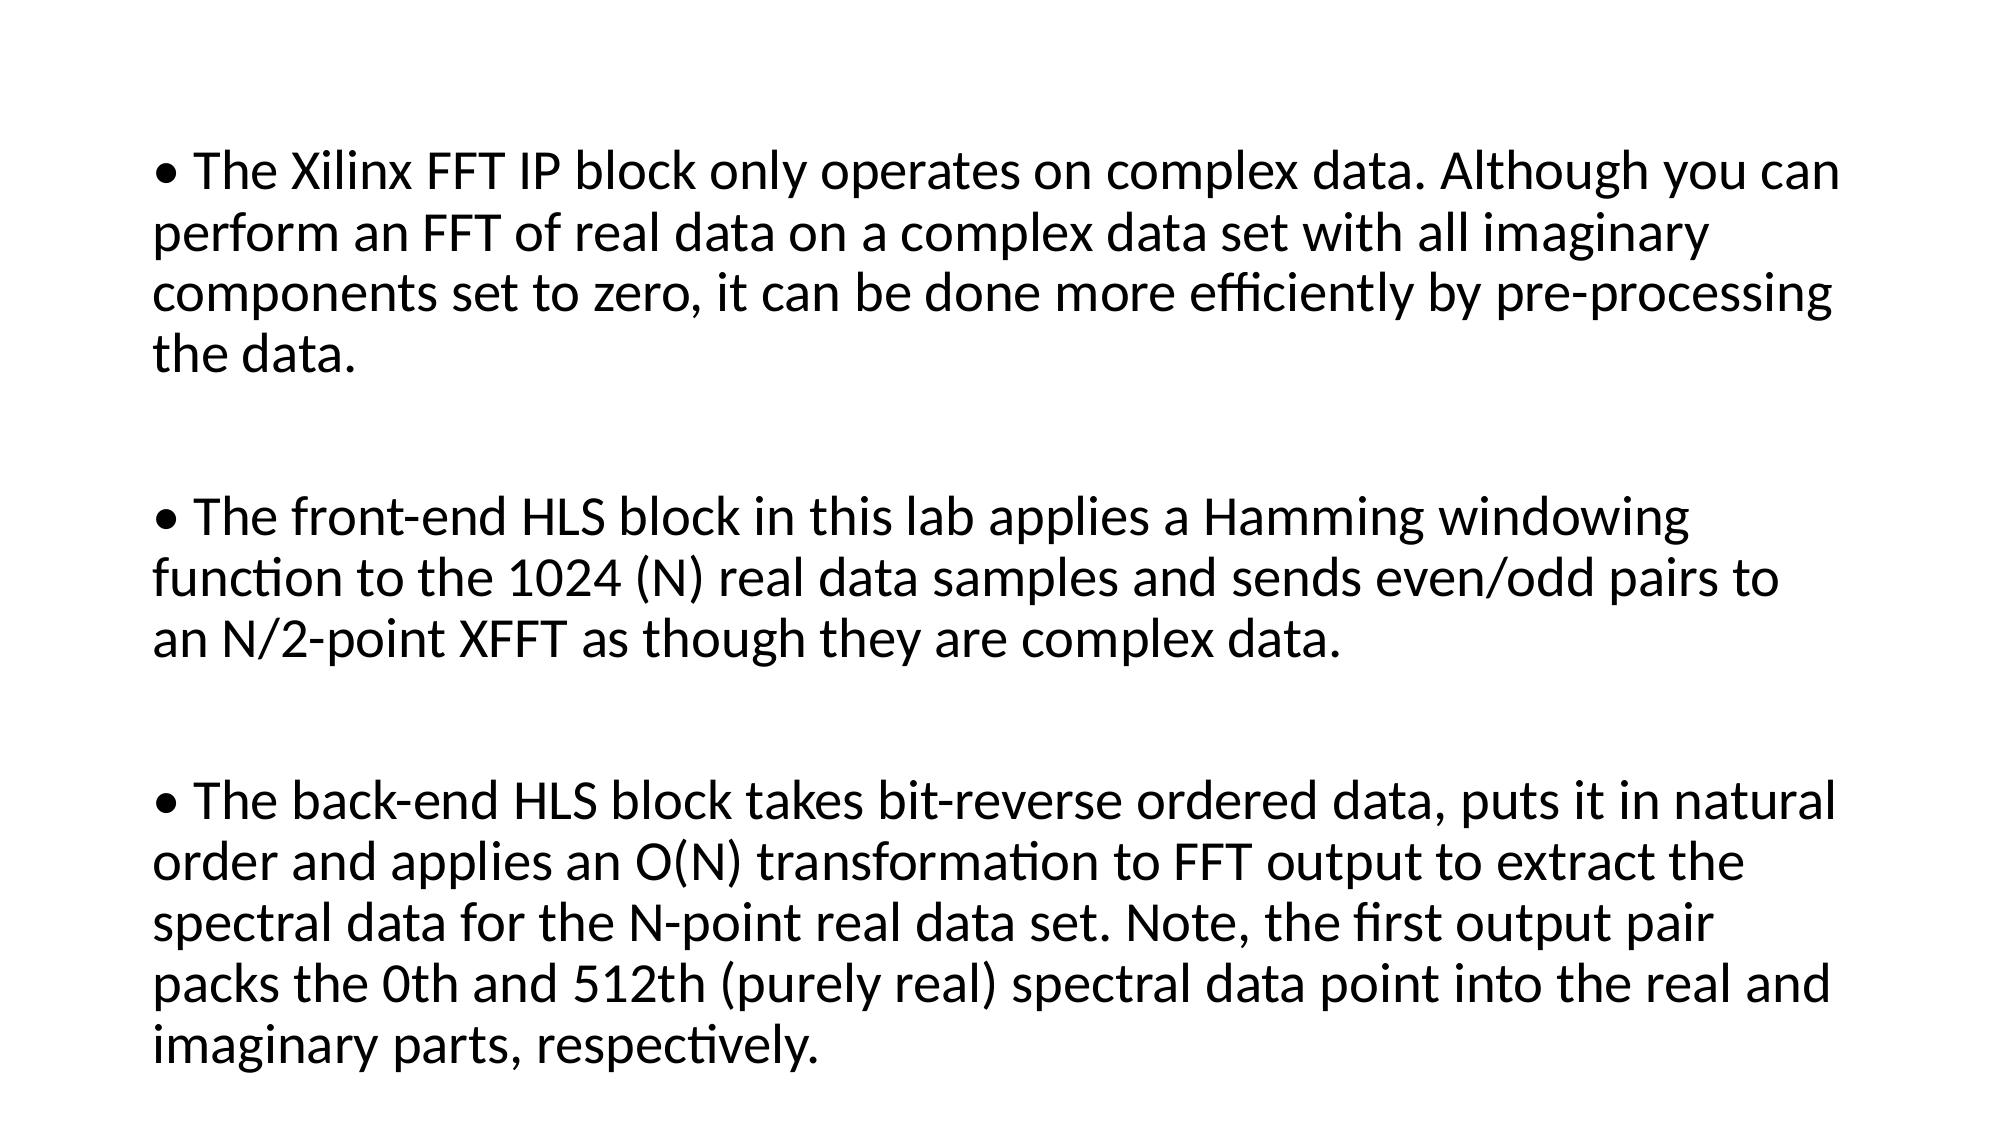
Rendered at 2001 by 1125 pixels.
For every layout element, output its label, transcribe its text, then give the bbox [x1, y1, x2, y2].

list • The Xilinx FFT IP block only operates on complex data. Although you can perform an FFT of real data on a complex data set with all imaginary components set to zero, it can be done more efficiently by pre-processing the data. • The front-end HLS block in this lab applies a Hamming windowing function to the 1024 (N) real data samples and sends even/odd pairs to an N/2-point XFFT as though they are complex data. • The back-end HLS block takes bit-reverse ordered data, puts it in natural order and applies an O(N) transformation to FFT output to extract the spectral data for the N-point real data set. Note, the first output pair packs the 0th and 512th (purely real) spectral data point into the real and imaginary parts, respectively. [137, 133, 1863, 1088]
